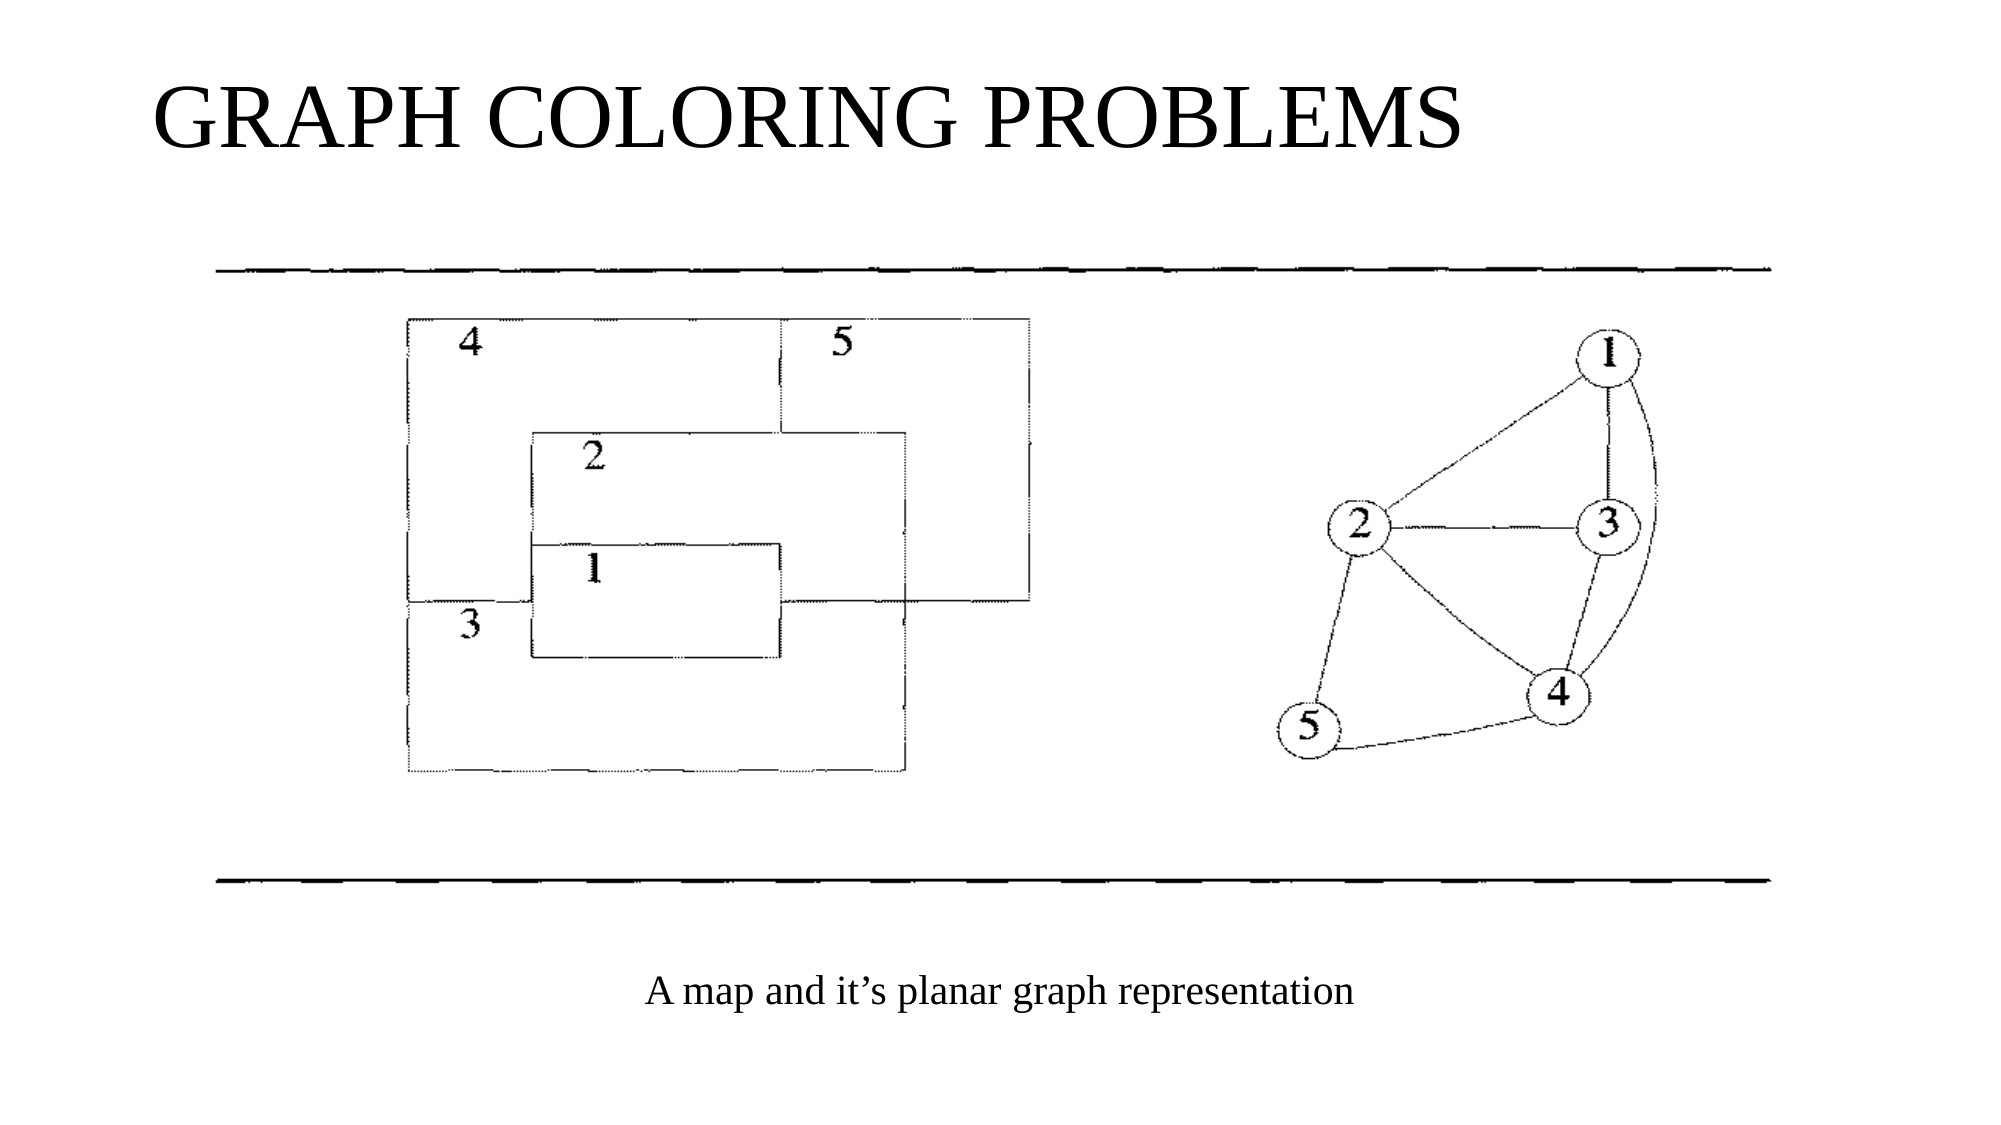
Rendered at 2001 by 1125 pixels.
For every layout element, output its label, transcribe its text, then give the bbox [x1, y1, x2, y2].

title GRAPH COLORING PROBLEMS [137, 59, 1863, 177]
text_box A map and it’s planar graph representation [66, 955, 1934, 1021]
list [137, 226, 1863, 906]
